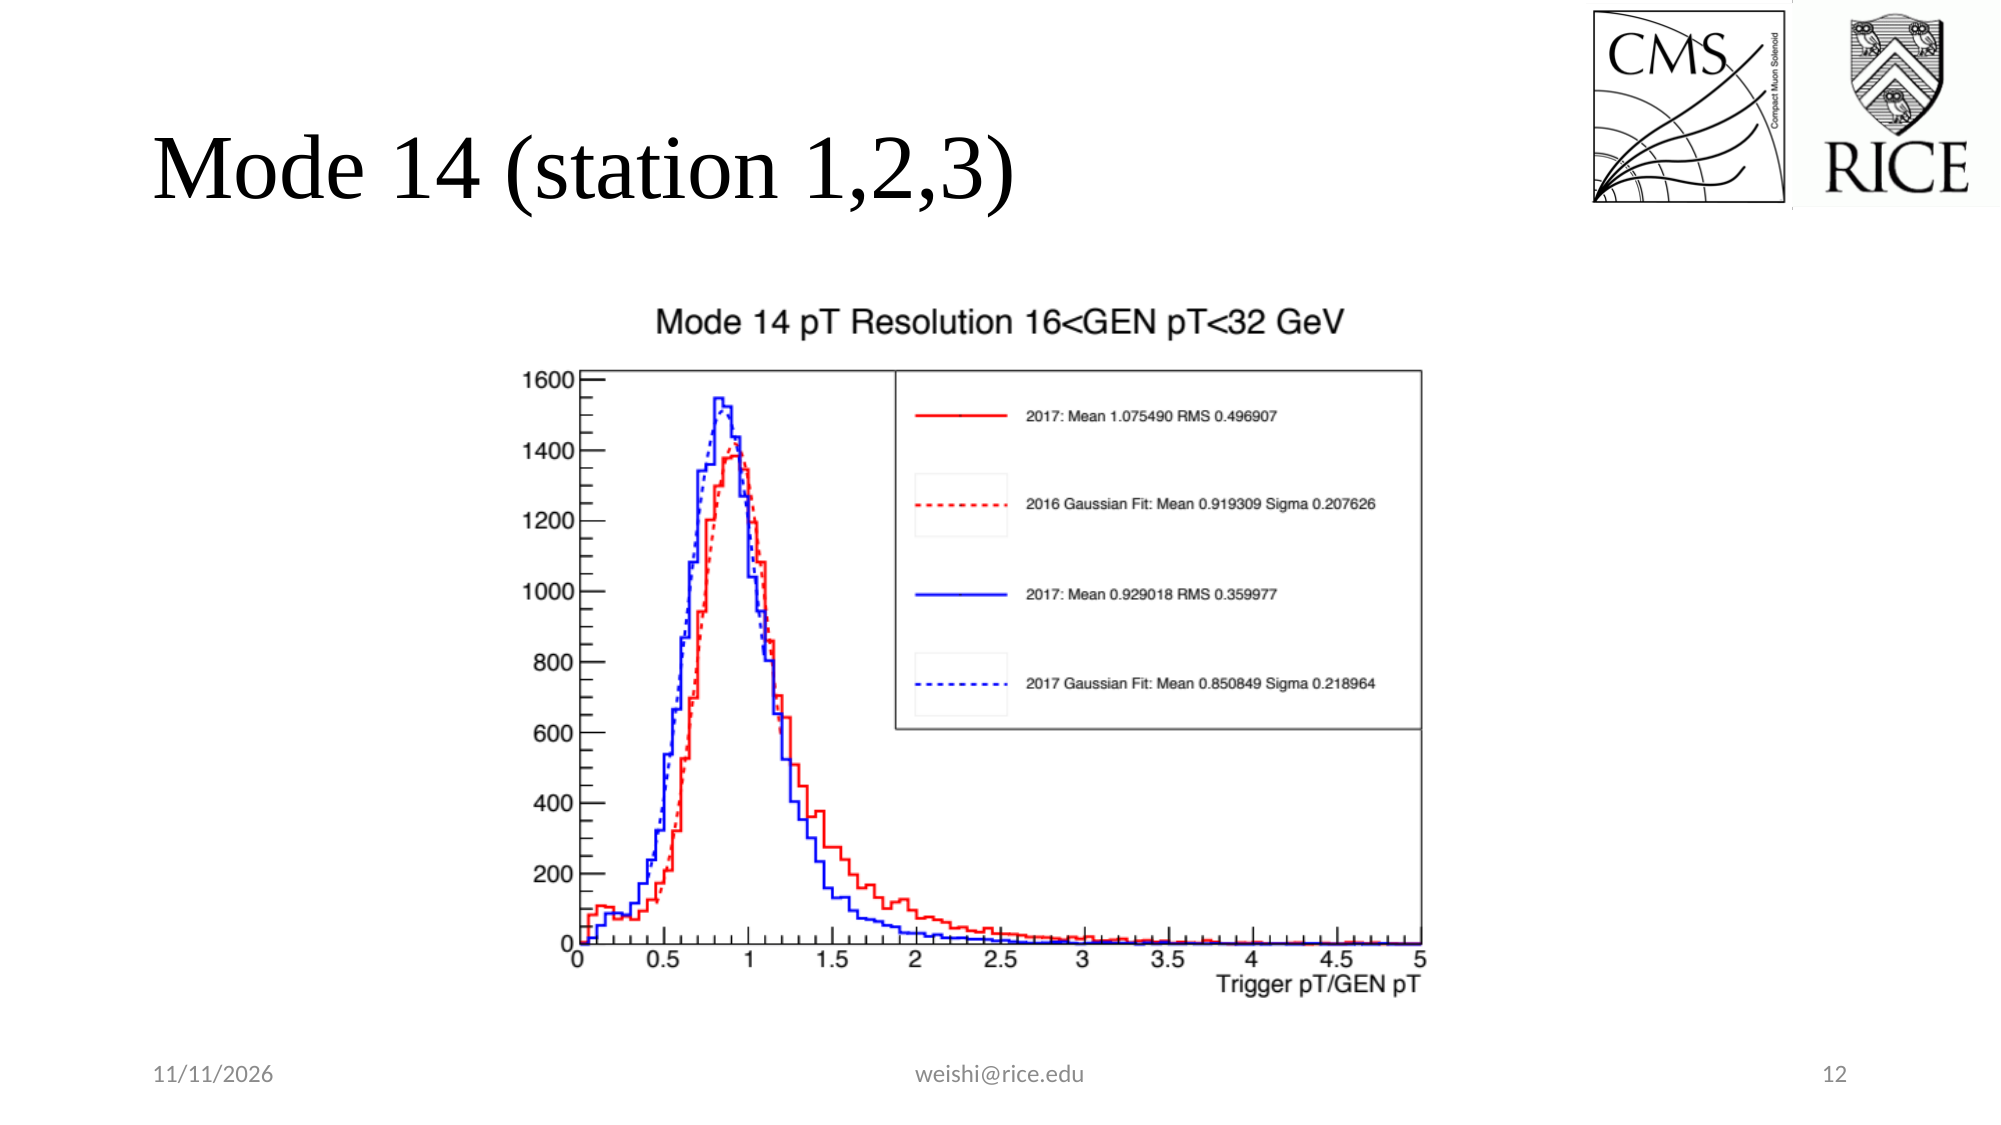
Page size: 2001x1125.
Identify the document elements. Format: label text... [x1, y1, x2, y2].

footer weishi@rice.edu [662, 1042, 1338, 1103]
picture [1586, 0, 2000, 210]
slide_number 12 [1412, 1042, 1863, 1103]
title Mode 14 (station 1,2,3) [137, 59, 1863, 278]
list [475, 299, 1525, 1014]
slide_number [137, 1042, 588, 1103]
